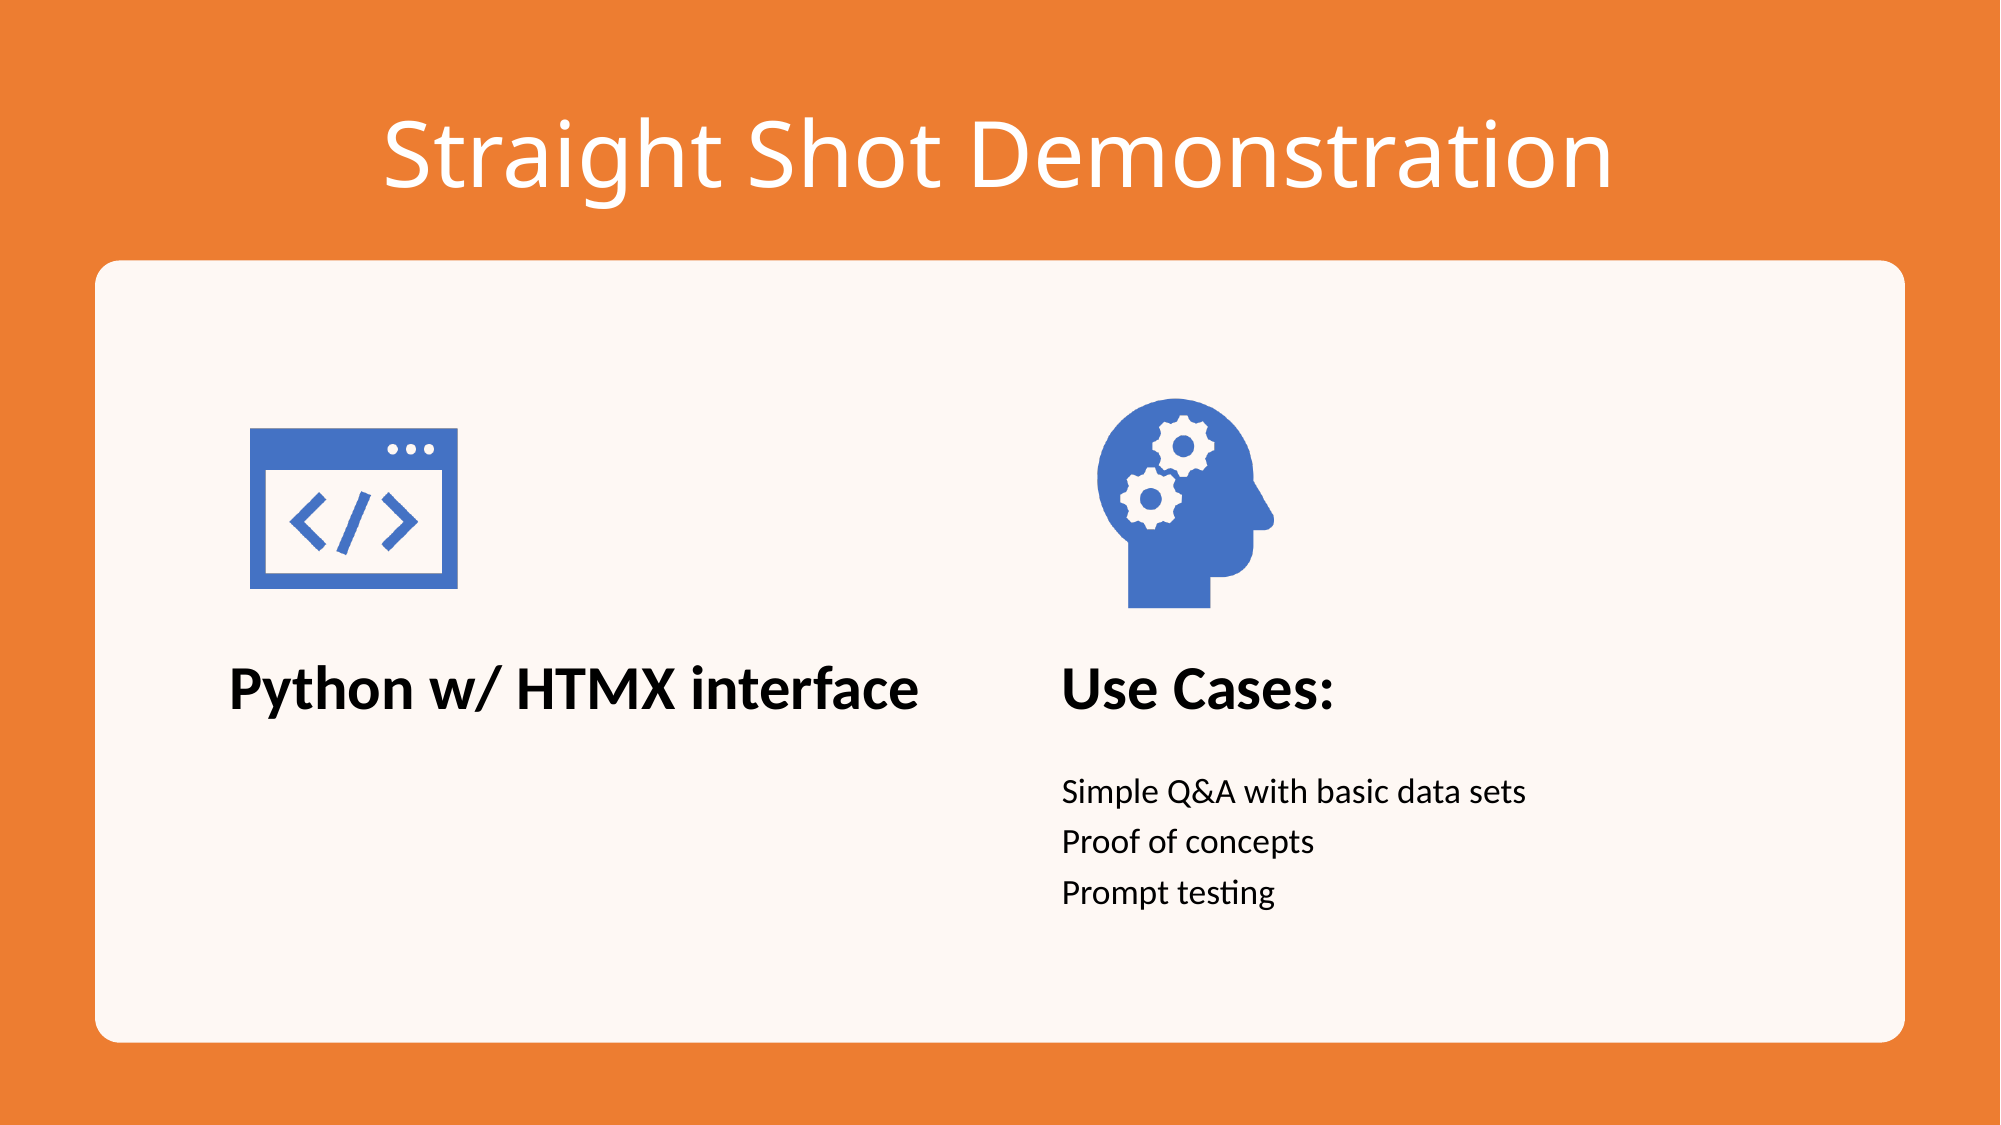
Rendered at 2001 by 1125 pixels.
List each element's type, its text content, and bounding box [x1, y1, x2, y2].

title Straight Shot Demonstration [137, 75, 1863, 241]
text_box [94, 259, 1906, 1044]
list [137, 295, 1863, 1010]
text_box [0, 0, 2000, 1125]
